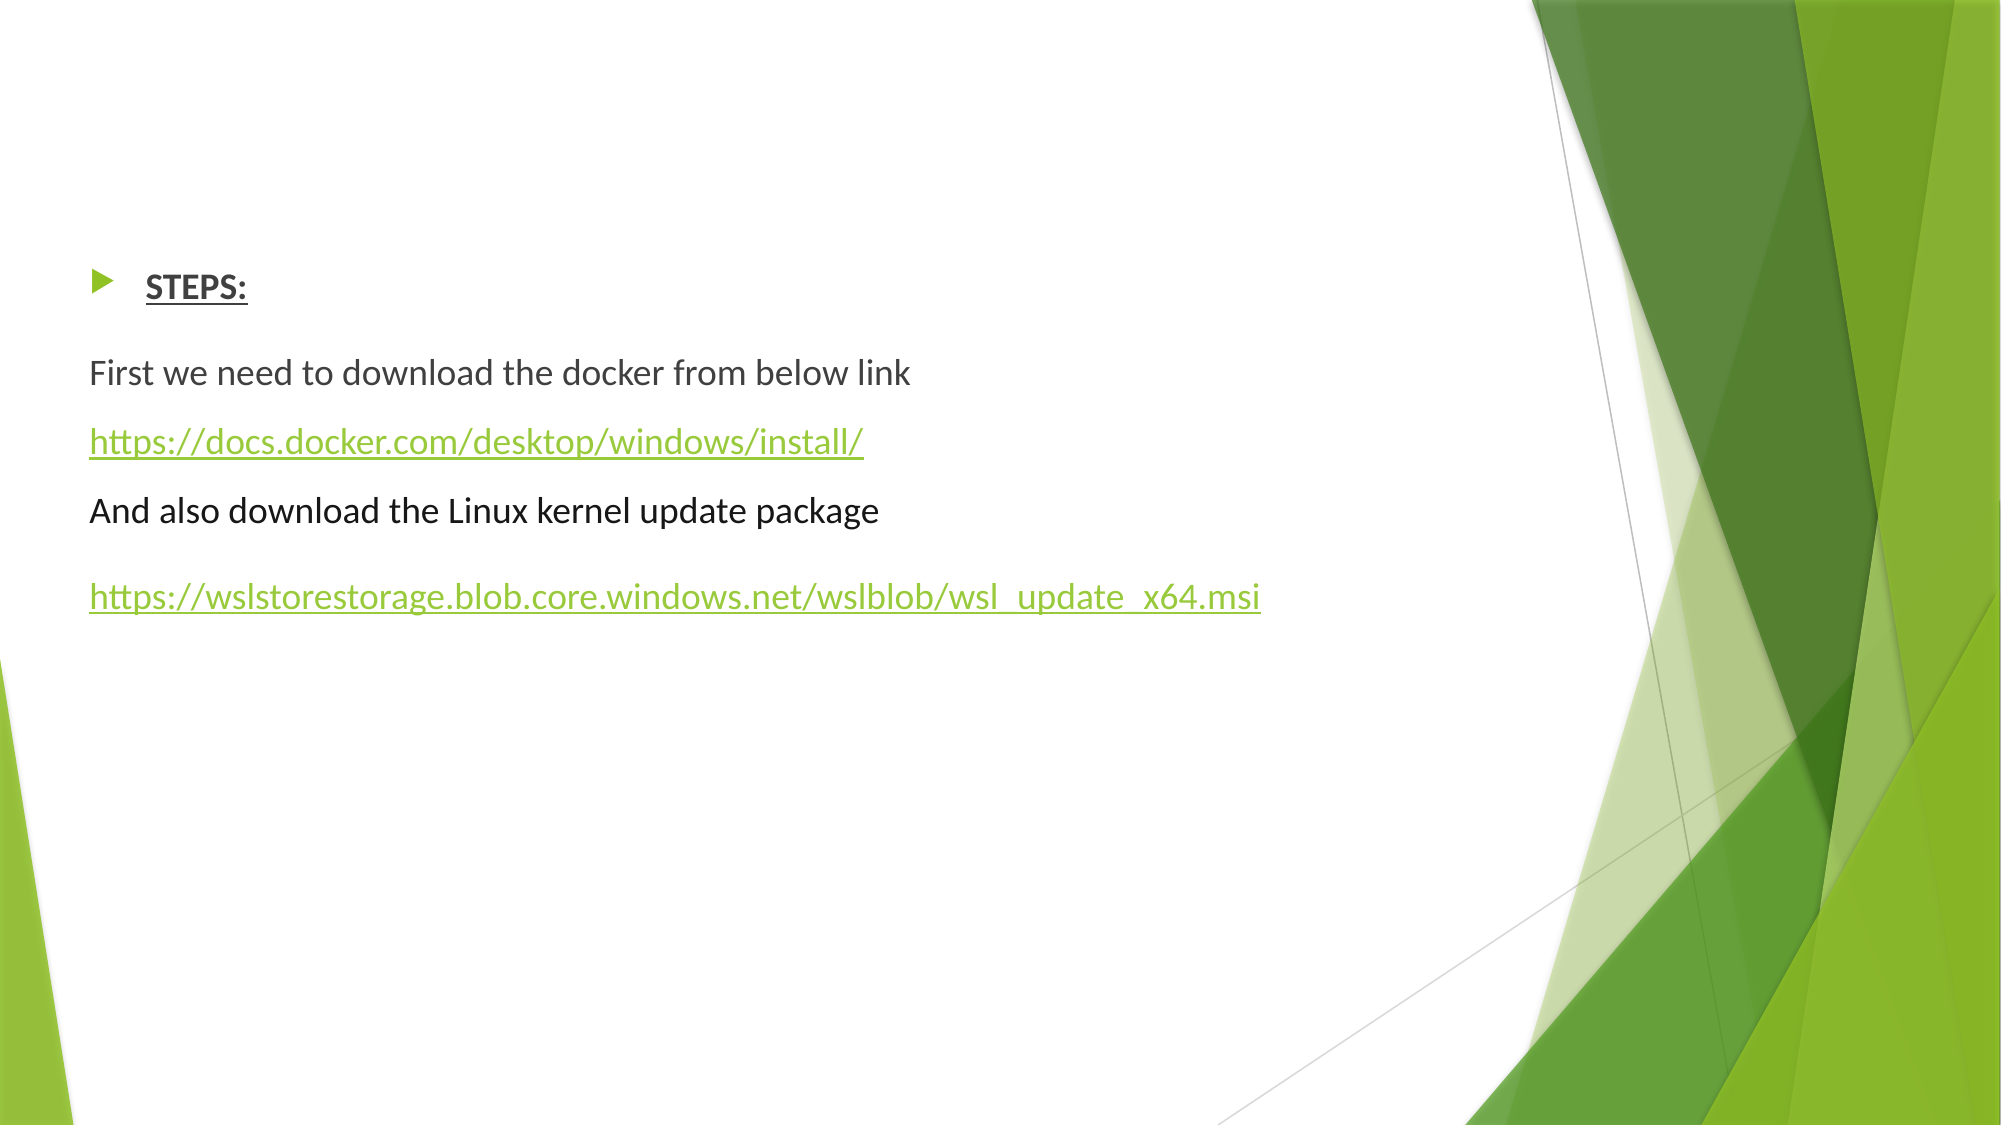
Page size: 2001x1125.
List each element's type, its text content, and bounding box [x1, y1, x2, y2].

list STEPS: First we need to download the docker from below link https://docs.docker.com/desktop/windows/install/ And also download the Linux kernel update package https://wslstorestorage.blob.core.windows.net/wslblob/wsl_update_x64.msi [74, 83, 1800, 1042]
